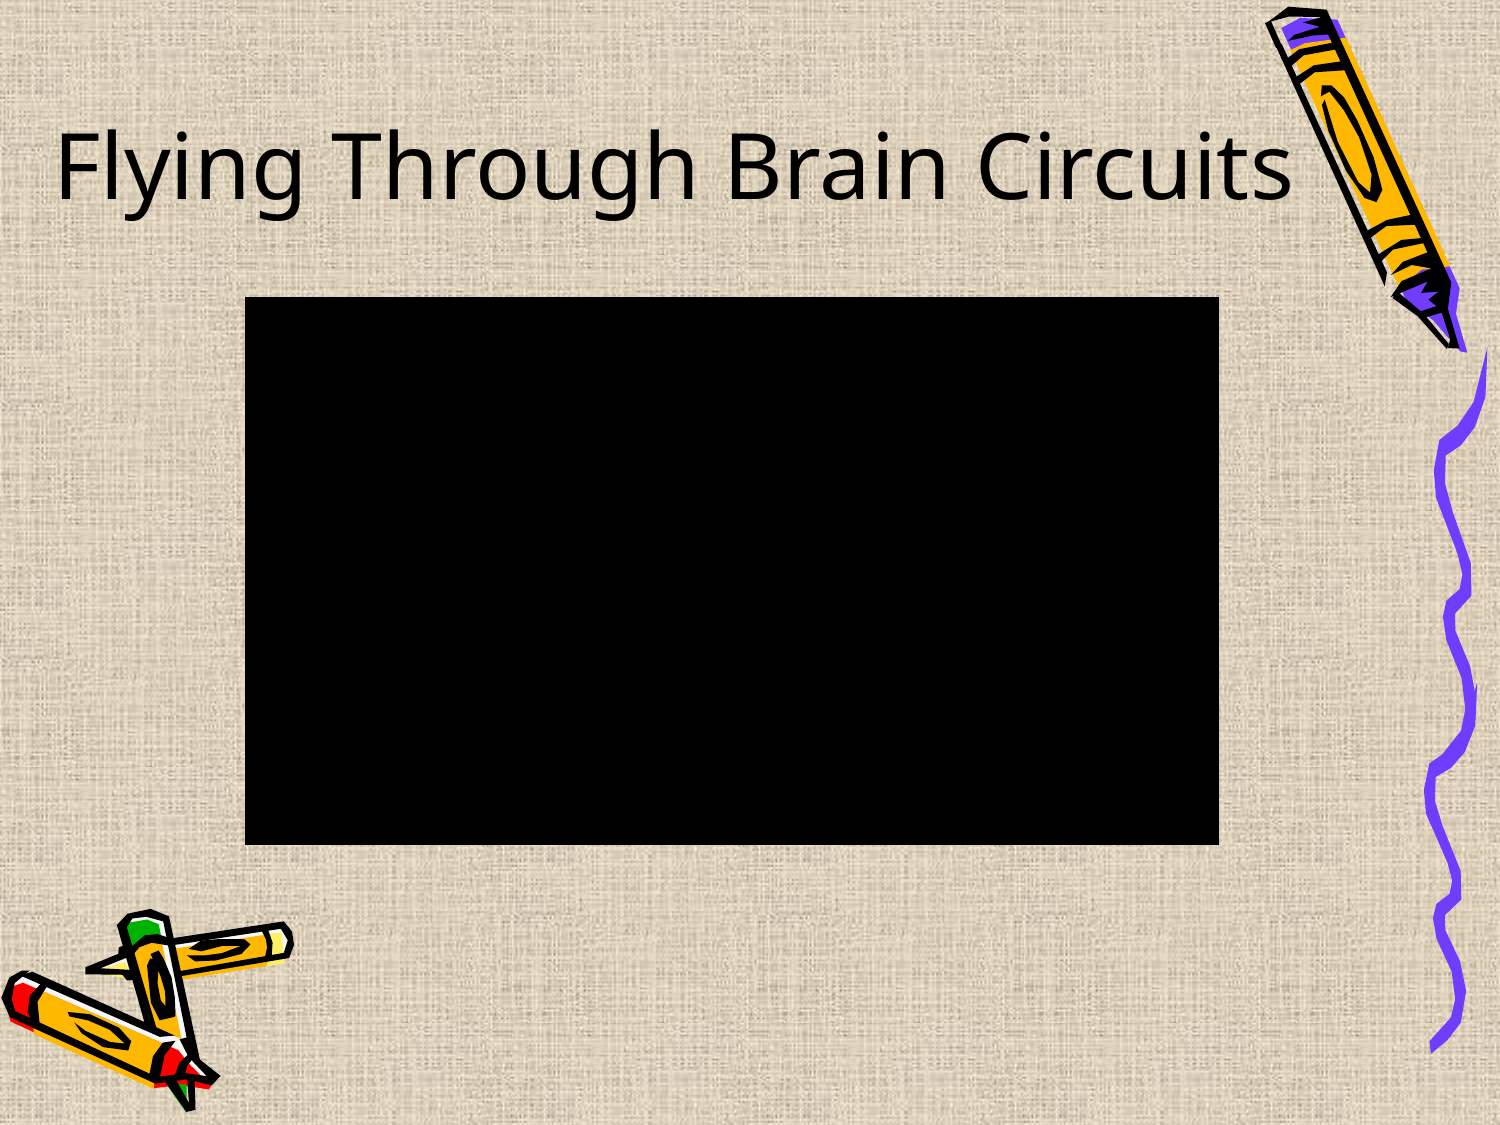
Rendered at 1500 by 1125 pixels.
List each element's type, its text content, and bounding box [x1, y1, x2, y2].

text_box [1423, 362, 1488, 1055]
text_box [1175, 0, 1500, 355]
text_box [1, 908, 295, 1114]
title Flying Through Brain Circuits [38, 61, 1170, 279]
picture [0, 0, 1500, 1125]
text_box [244, 296, 1220, 846]
